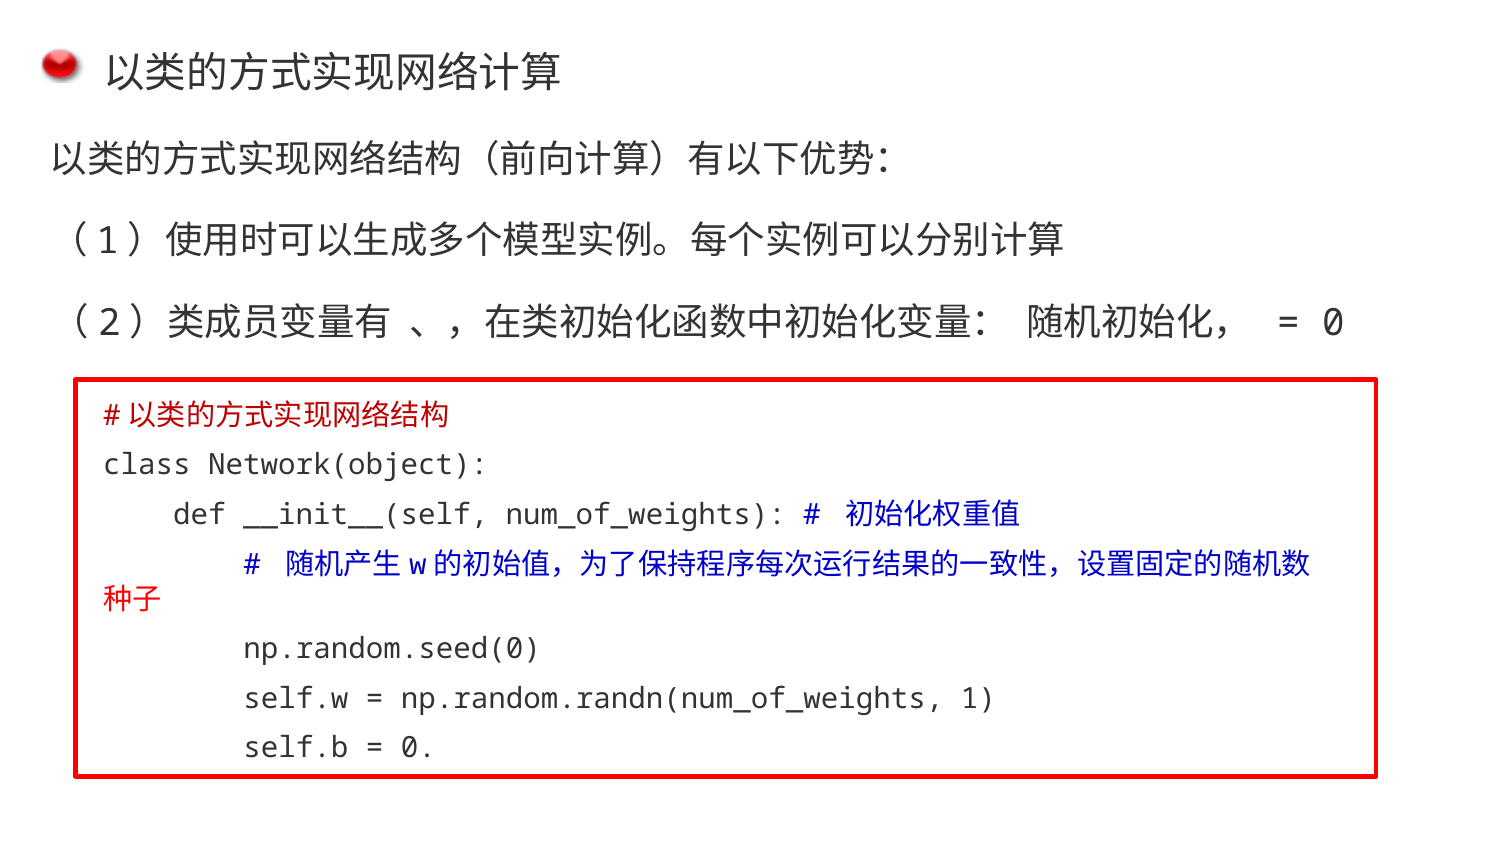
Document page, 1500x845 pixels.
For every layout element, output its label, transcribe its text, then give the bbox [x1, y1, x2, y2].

text_box 以类的方式实现网络结构（前向计算）有以下优势： [34, 104, 1452, 187]
text_box [75, 379, 1376, 777]
text_box （1）使用时可以生成多个模型实例。每个实例可以分别计算 [17, 185, 1161, 268]
text_box 以类的方式实现网络计算 [88, 13, 963, 104]
picture [41, 46, 86, 84]
